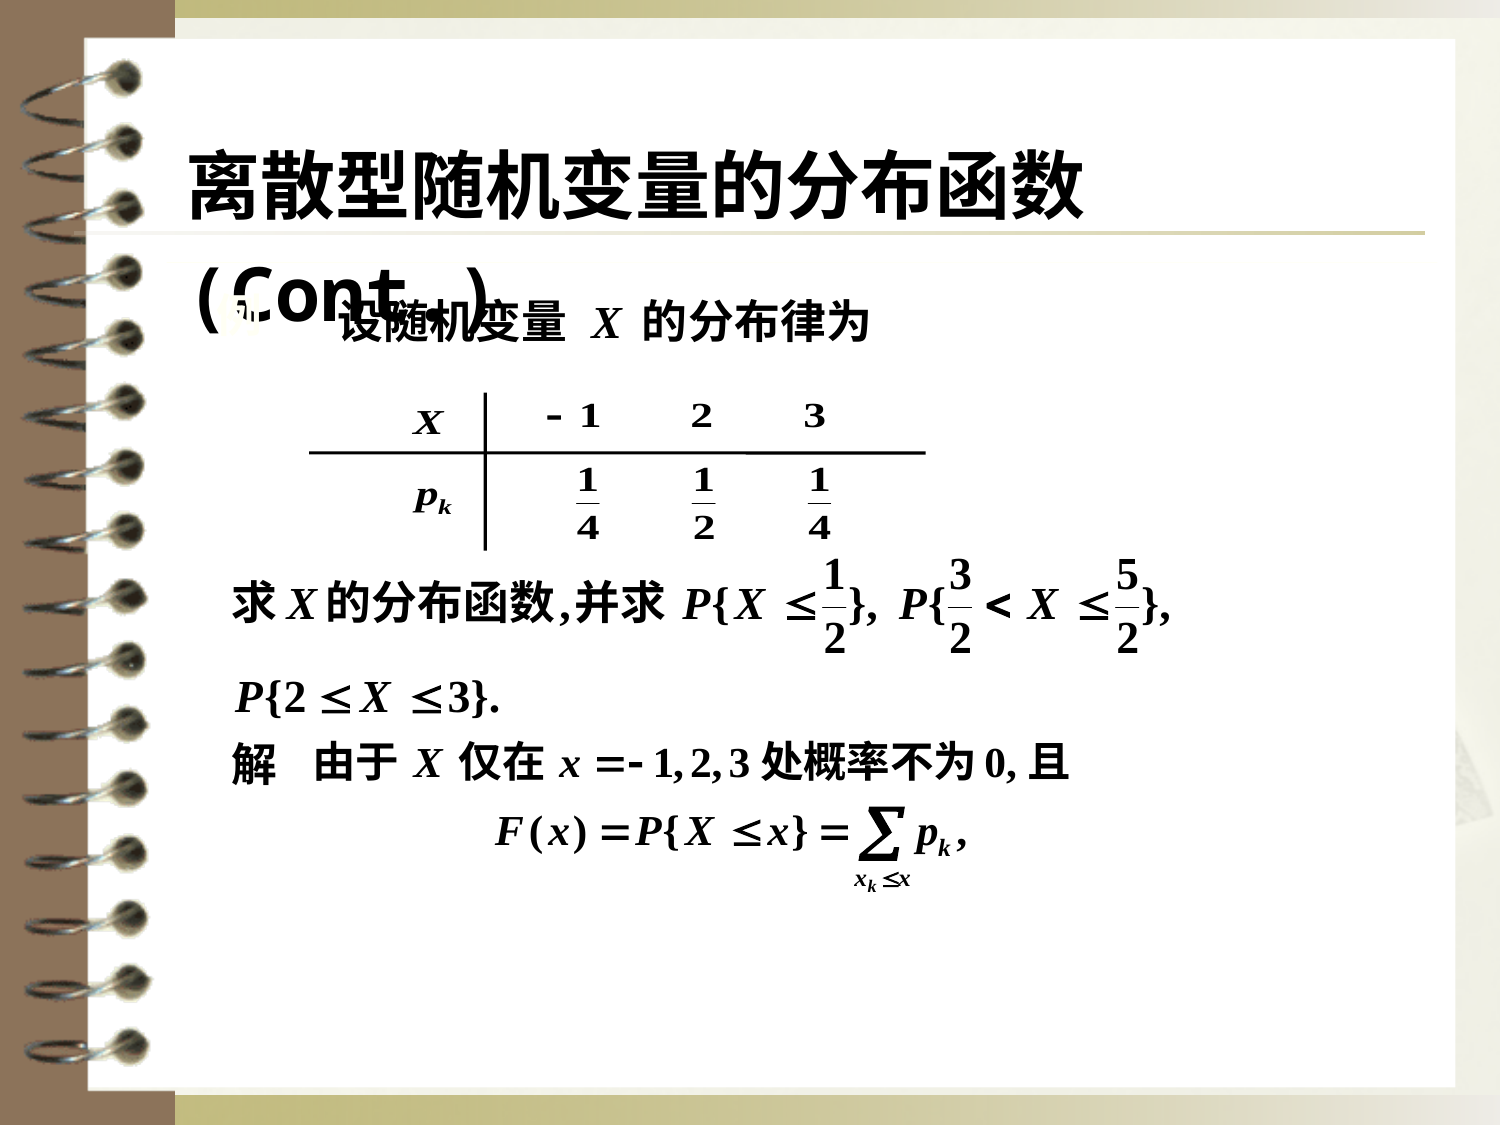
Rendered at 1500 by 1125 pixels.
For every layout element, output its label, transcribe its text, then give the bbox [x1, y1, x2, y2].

text_box 例 [204, 280, 275, 348]
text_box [229, 550, 1173, 728]
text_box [229, 295, 887, 355]
picture [0, 0, 175, 1125]
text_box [308, 392, 926, 550]
text_box 离散型随机变量的分布函数(Cont.) [171, 113, 1388, 345]
text_box 解 [219, 729, 289, 797]
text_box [310, 737, 1092, 905]
